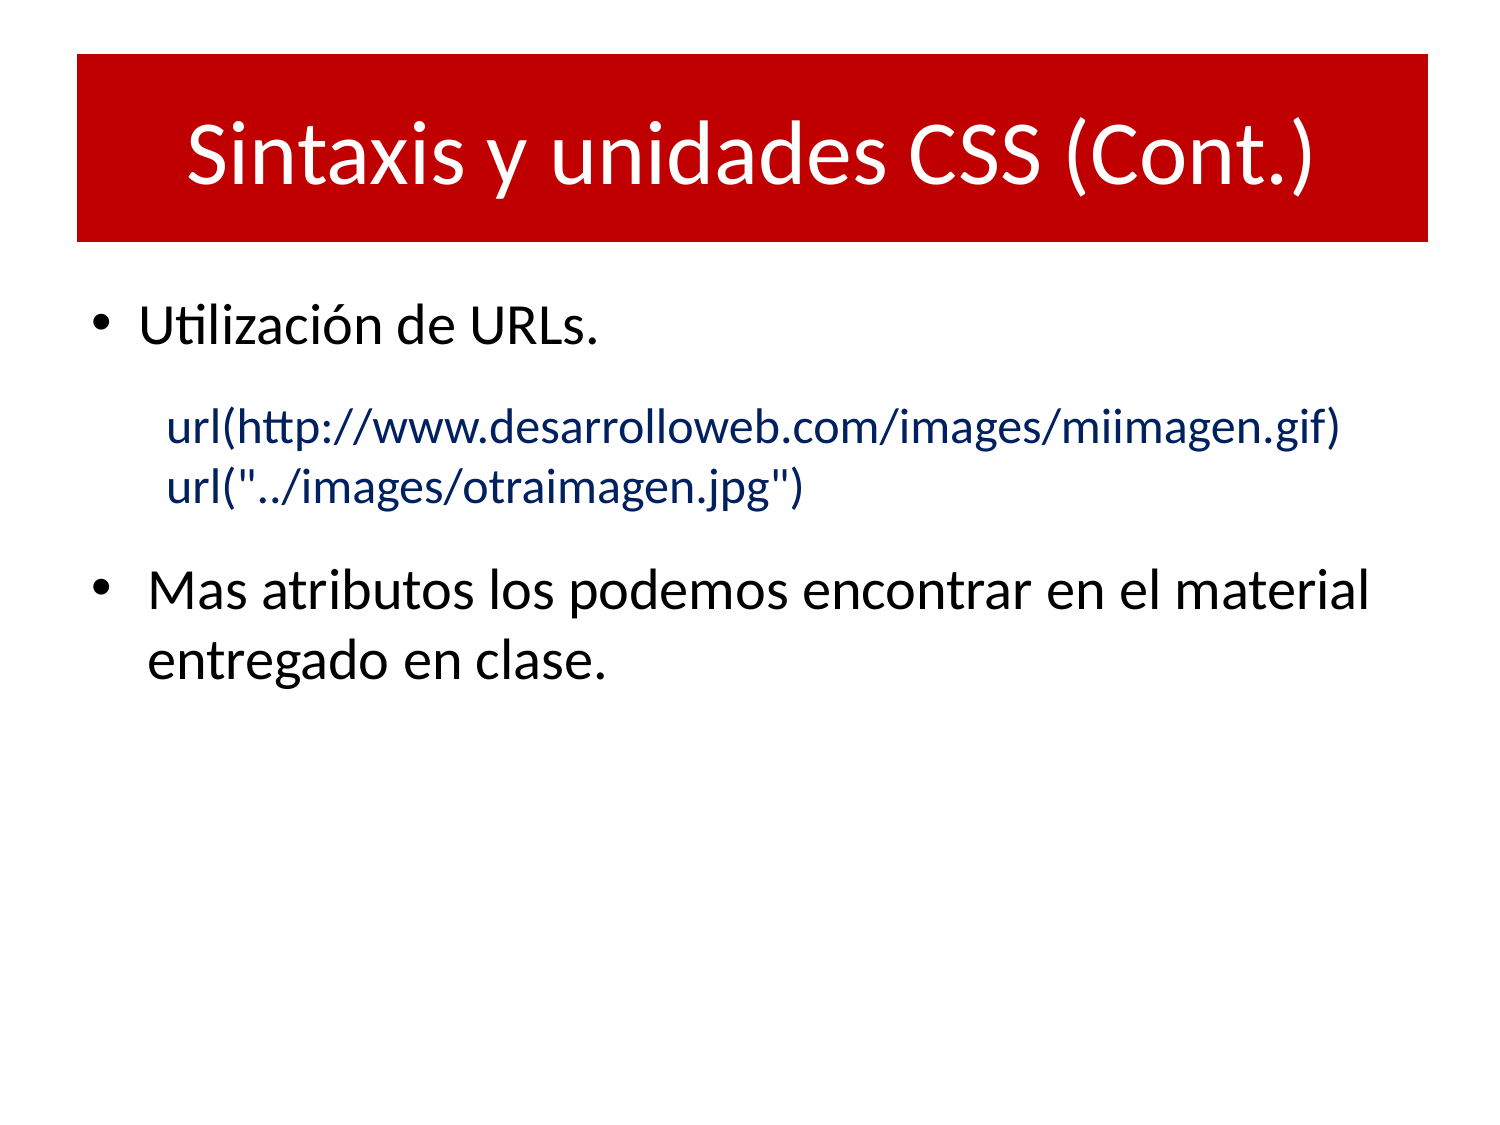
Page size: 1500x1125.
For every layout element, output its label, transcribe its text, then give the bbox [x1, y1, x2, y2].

title Sintaxis y unidades CSS (Cont.) [77, 54, 1428, 242]
text_box Utilización de URLs. url(http://www.desarrolloweb.com/images/miimagen.gif) url("../images/otraimagen.jpg") Mas atributos los podemos encontrar en el material entregado en clase. [76, 278, 1412, 699]
